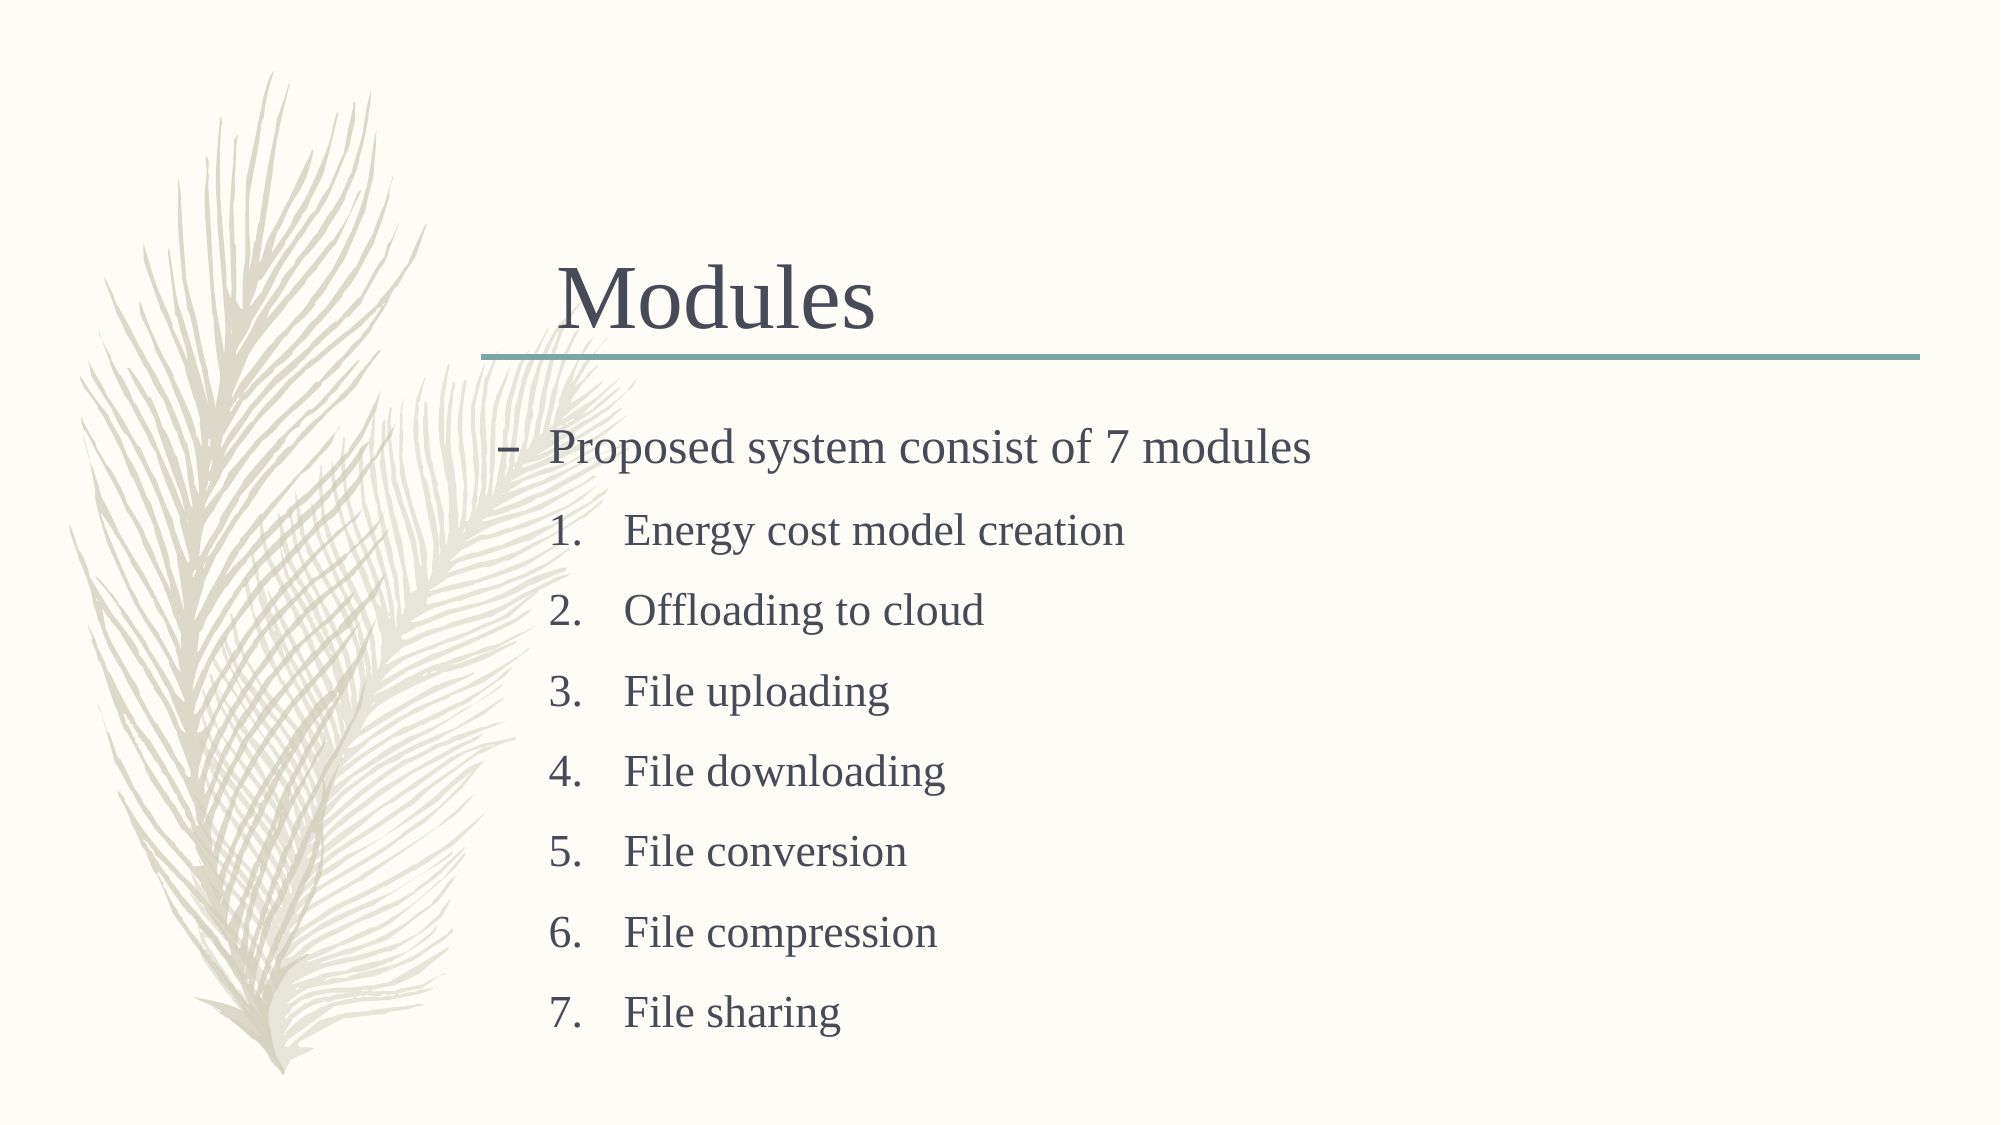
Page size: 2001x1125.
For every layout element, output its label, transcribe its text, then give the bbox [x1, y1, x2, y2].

list Proposed system consist of 7 modules Energy cost model creation Offloading to cloud File uploading File downloading File conversion File compression File sharing [481, 399, 1920, 1073]
title Modules [540, 234, 1980, 345]
